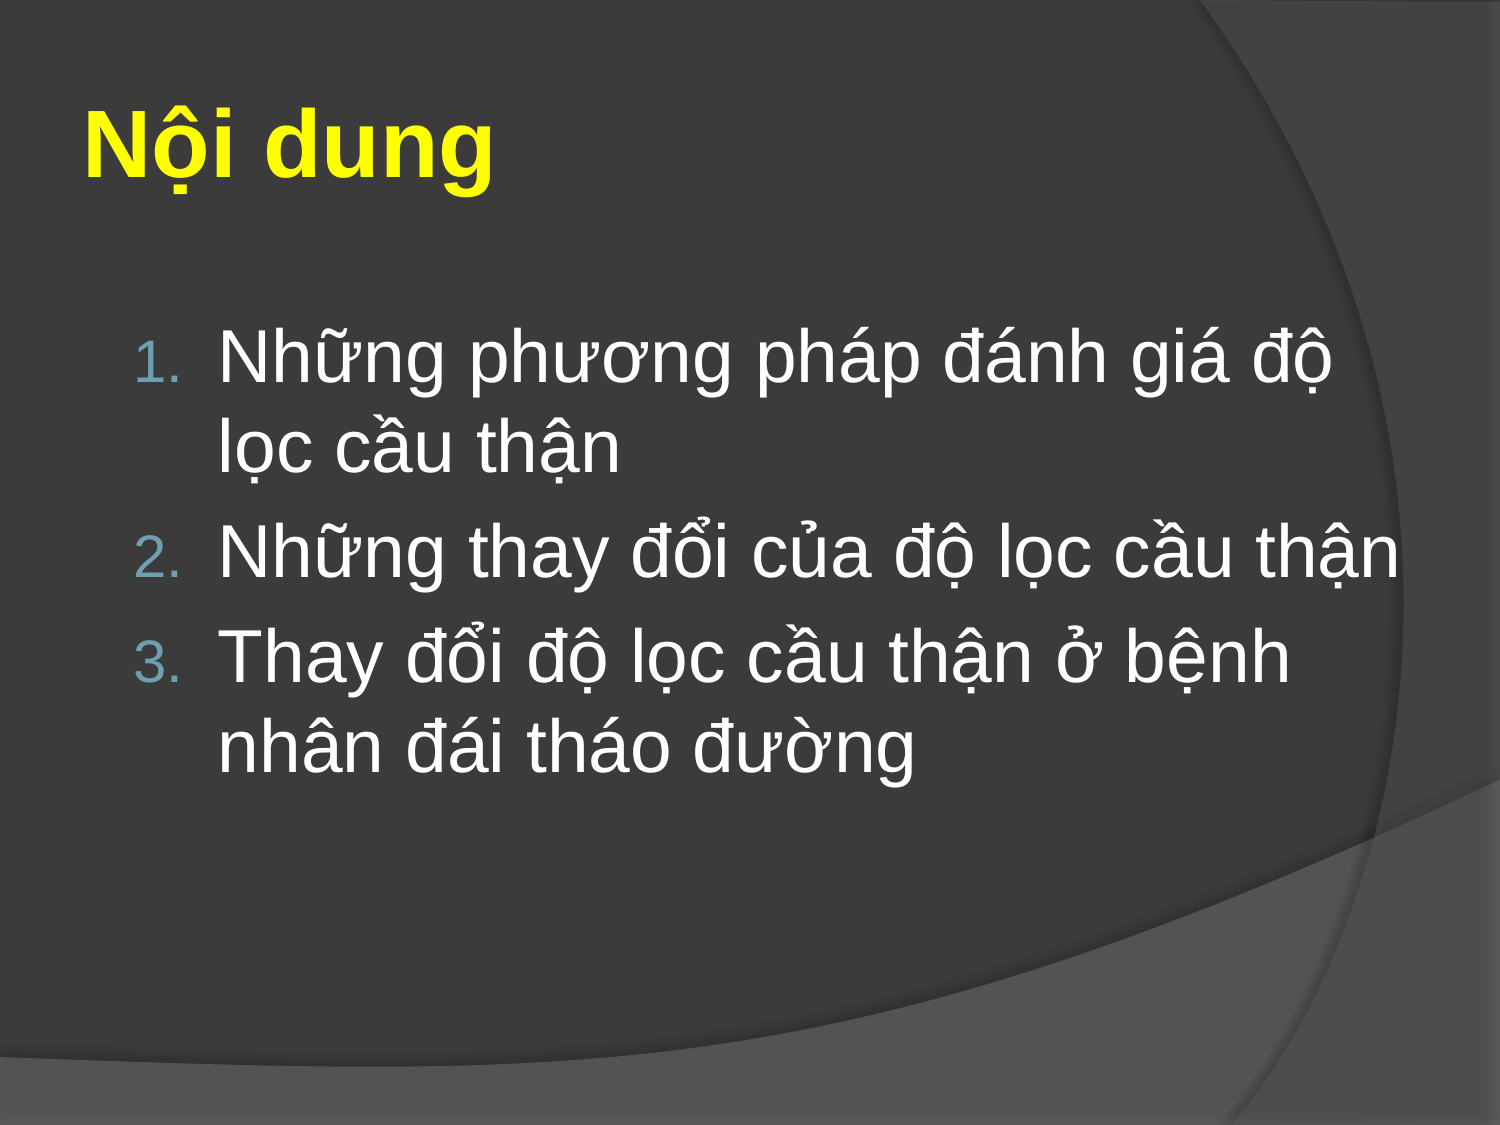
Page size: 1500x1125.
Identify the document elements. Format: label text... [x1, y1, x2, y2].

list Những phương pháp đánh giá độ lọc cầu thận Những thay đổi của độ lọc cầu thận Thay đổi độ lọc cầu thận ở bệnh nhân đái tháo đường [112, 299, 1425, 1043]
title Nội dung [75, 45, 1300, 233]
